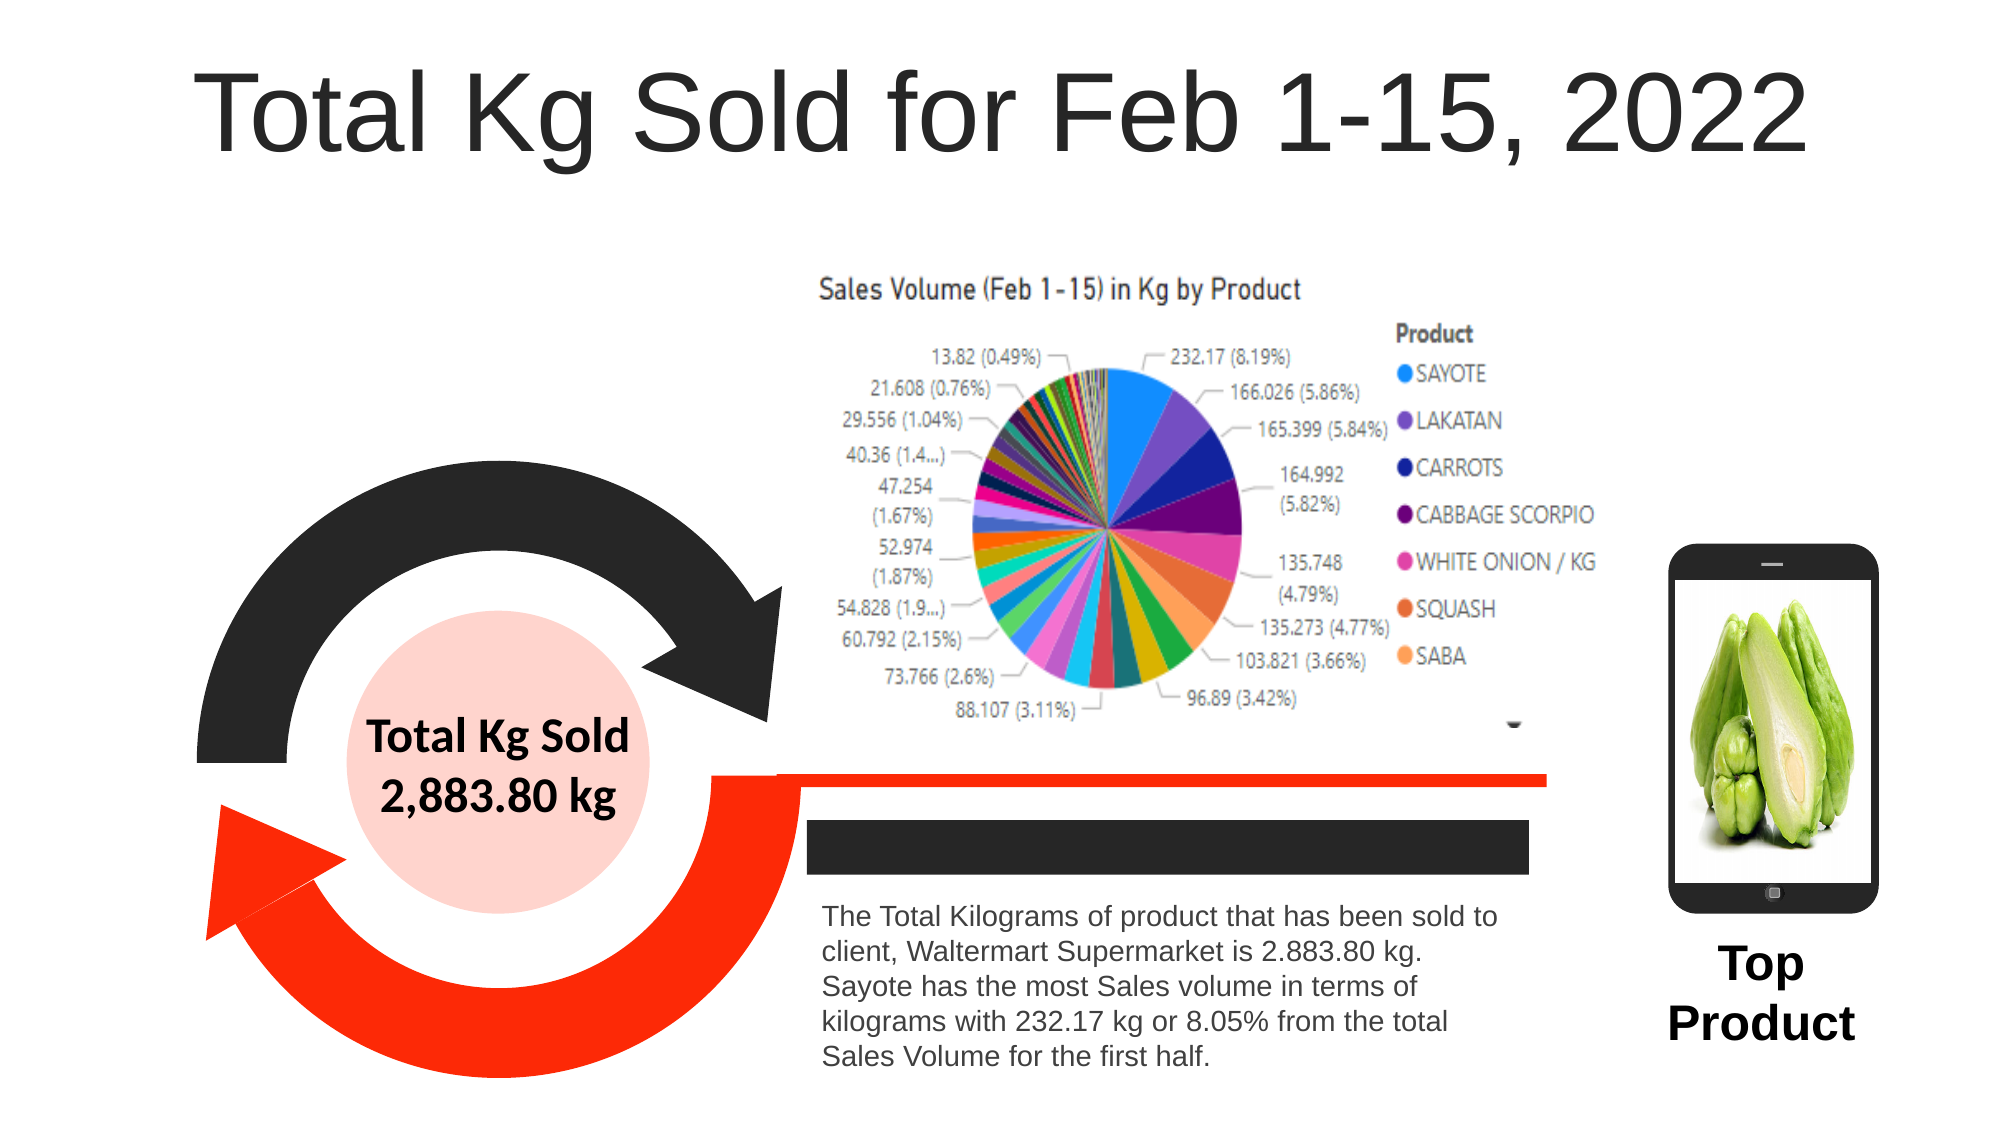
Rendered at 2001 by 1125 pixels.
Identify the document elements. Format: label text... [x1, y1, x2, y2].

picture [1675, 580, 1871, 883]
text_box Top Product [1623, 922, 1899, 1058]
text_box [233, 774, 802, 1080]
text_box [204, 802, 349, 943]
text_box [361, 609, 636, 695]
text_box [362, 831, 635, 915]
text_box [195, 459, 764, 765]
text_box [638, 584, 784, 724]
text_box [806, 819, 1529, 1082]
text_box Total Kg Sold 2,883.80 kg [348, 695, 649, 831]
picture [793, 264, 1641, 728]
list Total Kg Sold for Feb 1-15, 2022 [53, 55, 1952, 175]
text_box [775, 773, 1548, 788]
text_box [1668, 543, 1879, 914]
